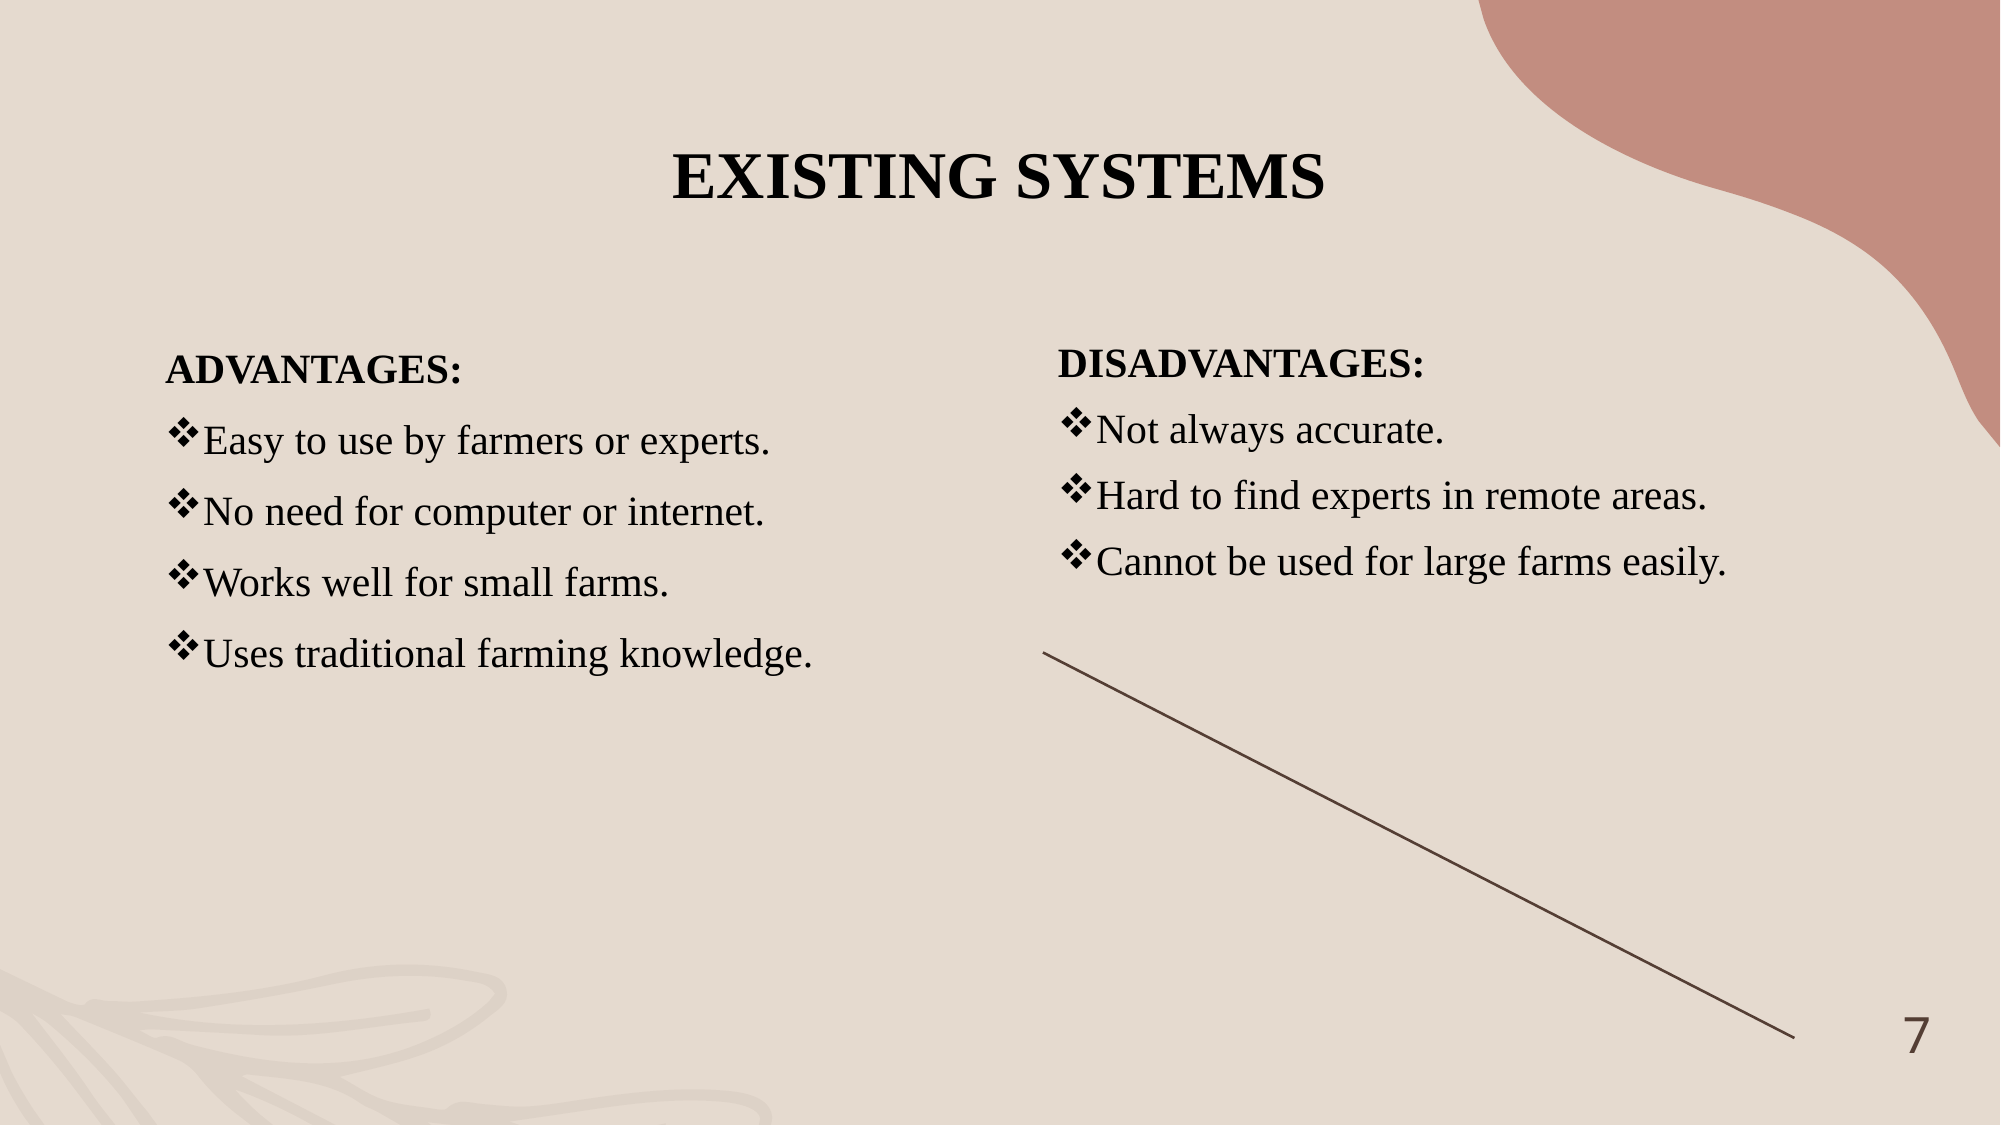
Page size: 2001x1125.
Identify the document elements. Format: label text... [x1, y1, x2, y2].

title EXISTING SYSTEMS [150, 149, 1850, 300]
slide_number 7 [1862, 964, 1971, 1112]
list DISADVANTAGES: Not always accurate. Hard to find experts in remote areas. Cannot be used for large farms easily. [1042, 334, 1794, 971]
list ADVANTAGES: Easy to use by farmers or experts. No need for computer or internet. Works well for small farms. Uses traditional farming knowledge. [150, 334, 901, 971]
